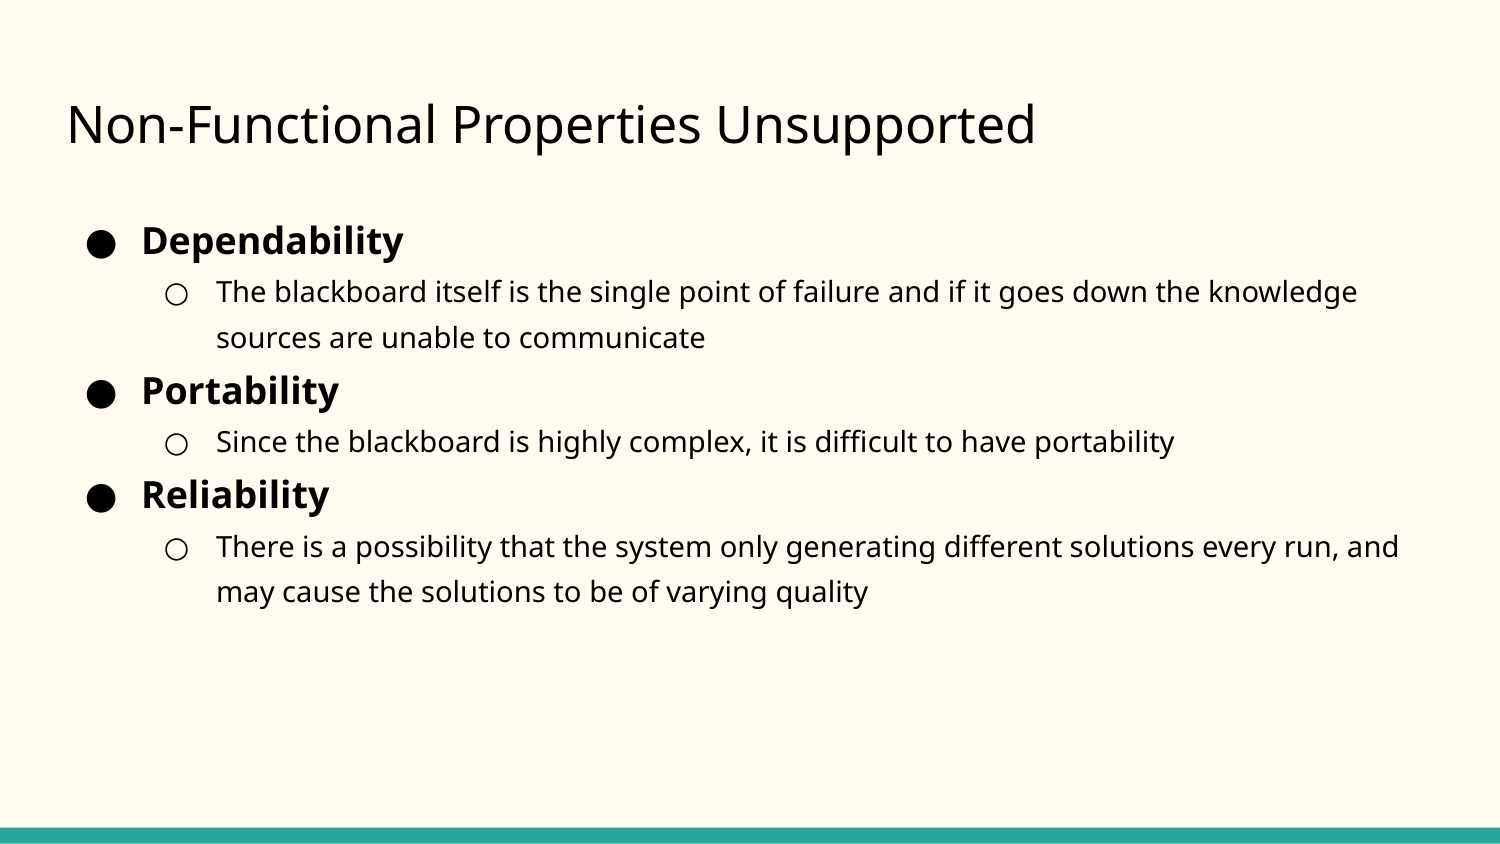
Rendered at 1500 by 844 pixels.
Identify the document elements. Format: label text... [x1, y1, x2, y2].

list Dependability The blackboard itself is the single point of failure and if it goes down the knowledge sources are unable to communicate Portability Since the blackboard is highly complex, it is difficult to have portability Reliability There is a possibility that the system only generating different solutions every run, and may cause the solutions to be of varying quality [51, 192, 1449, 750]
title Non-Functional Properties Unsupported [51, 72, 1449, 174]
